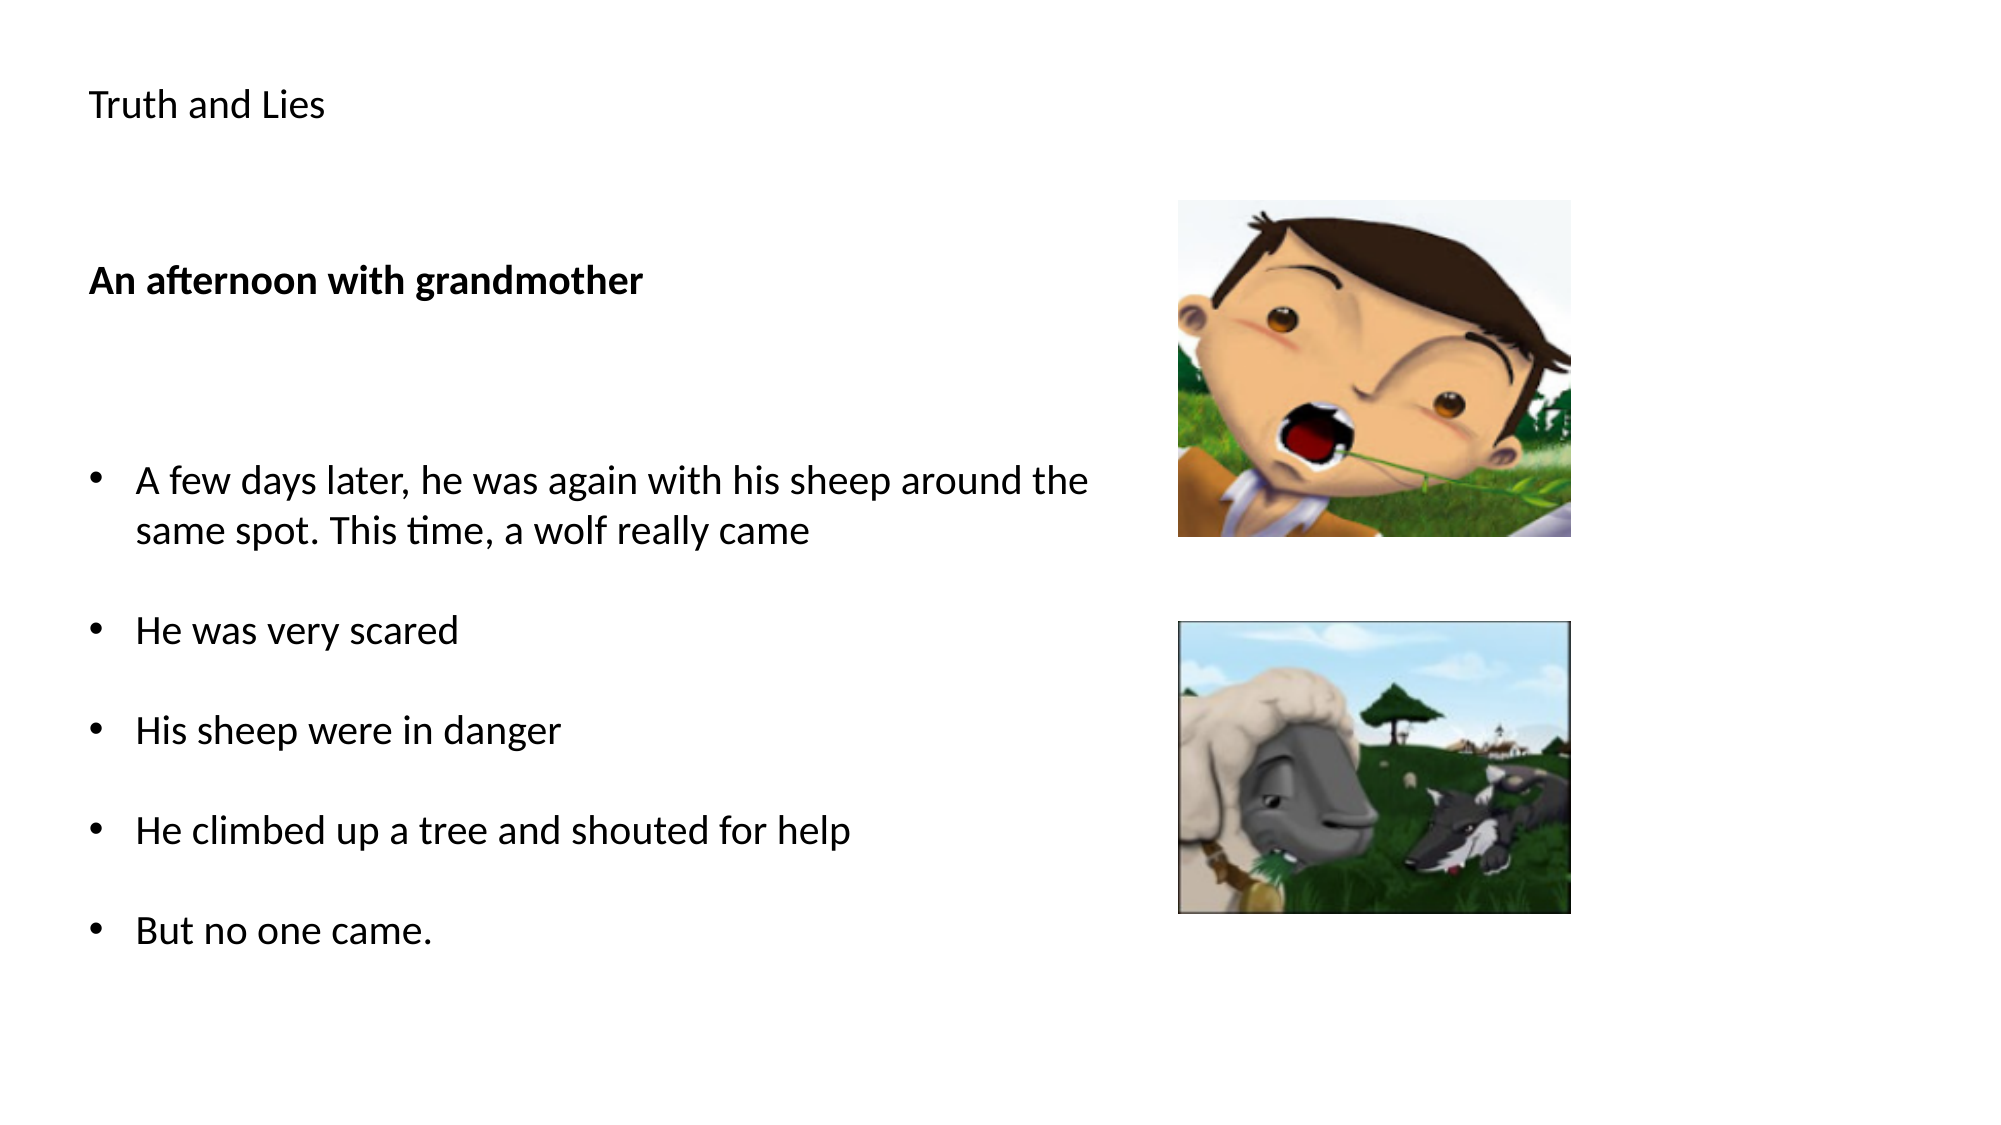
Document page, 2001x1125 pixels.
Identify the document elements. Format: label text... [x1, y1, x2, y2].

text_box Truth and Lies [73, 69, 583, 135]
picture [1178, 200, 1571, 537]
text_box An afternoon with grandmother A few days later, he was again with his sheep around the same spot. This time, a wolf really came He was very scared His sheep were in danger He climbed up a tree and shouted for help But no one came. [73, 200, 1159, 1096]
picture [1178, 621, 1571, 915]
